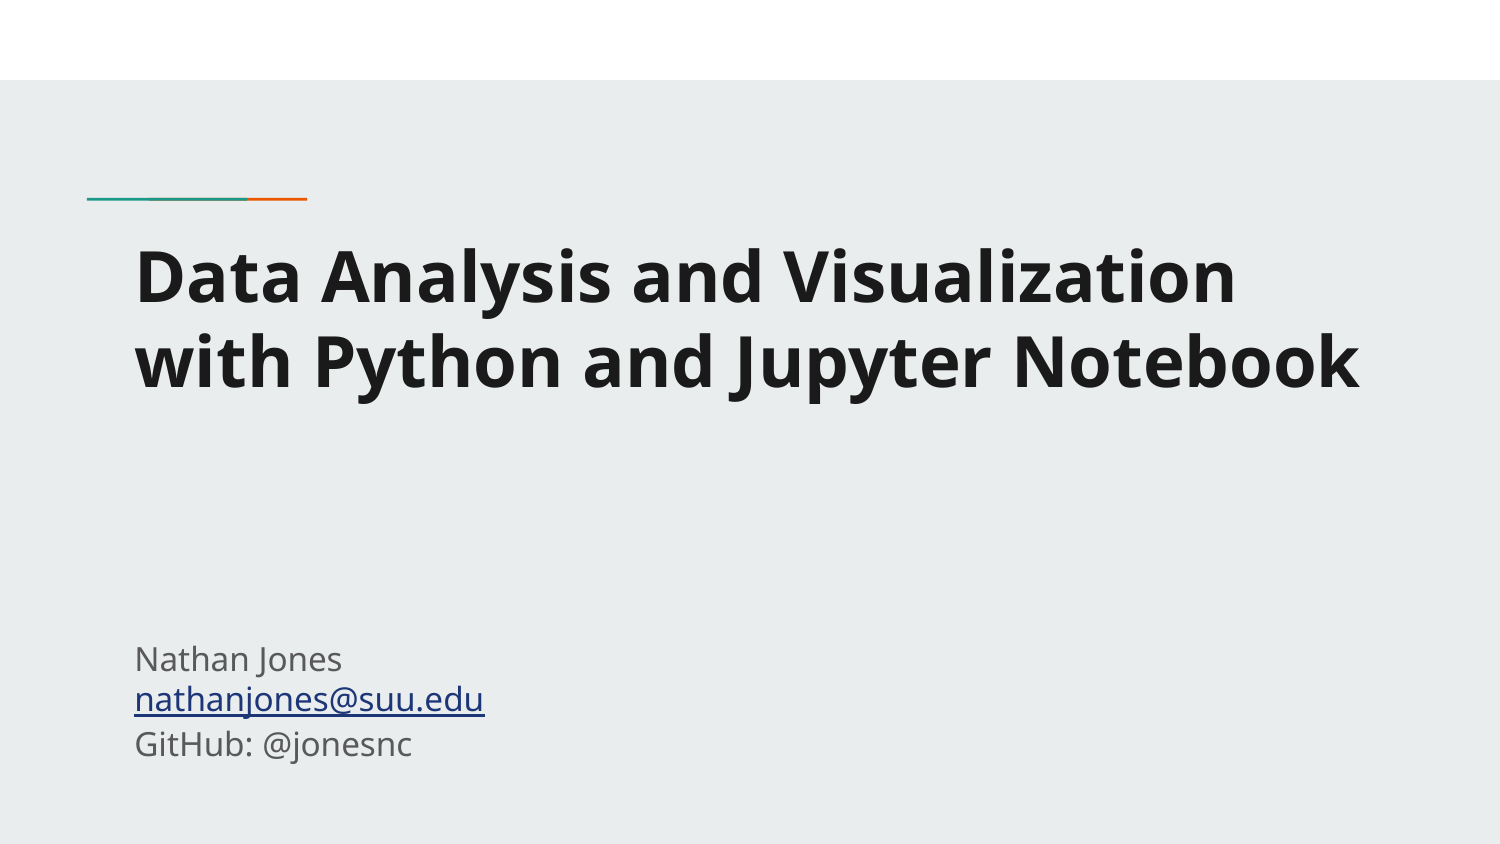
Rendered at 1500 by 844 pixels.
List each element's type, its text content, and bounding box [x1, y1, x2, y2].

title Data Analysis and Visualization with Python and Jupyter Notebook [119, 216, 1381, 490]
subtitle Nathan Jones nathanjones@suu.edu GitHub: @jonesnc [119, 623, 1381, 844]
